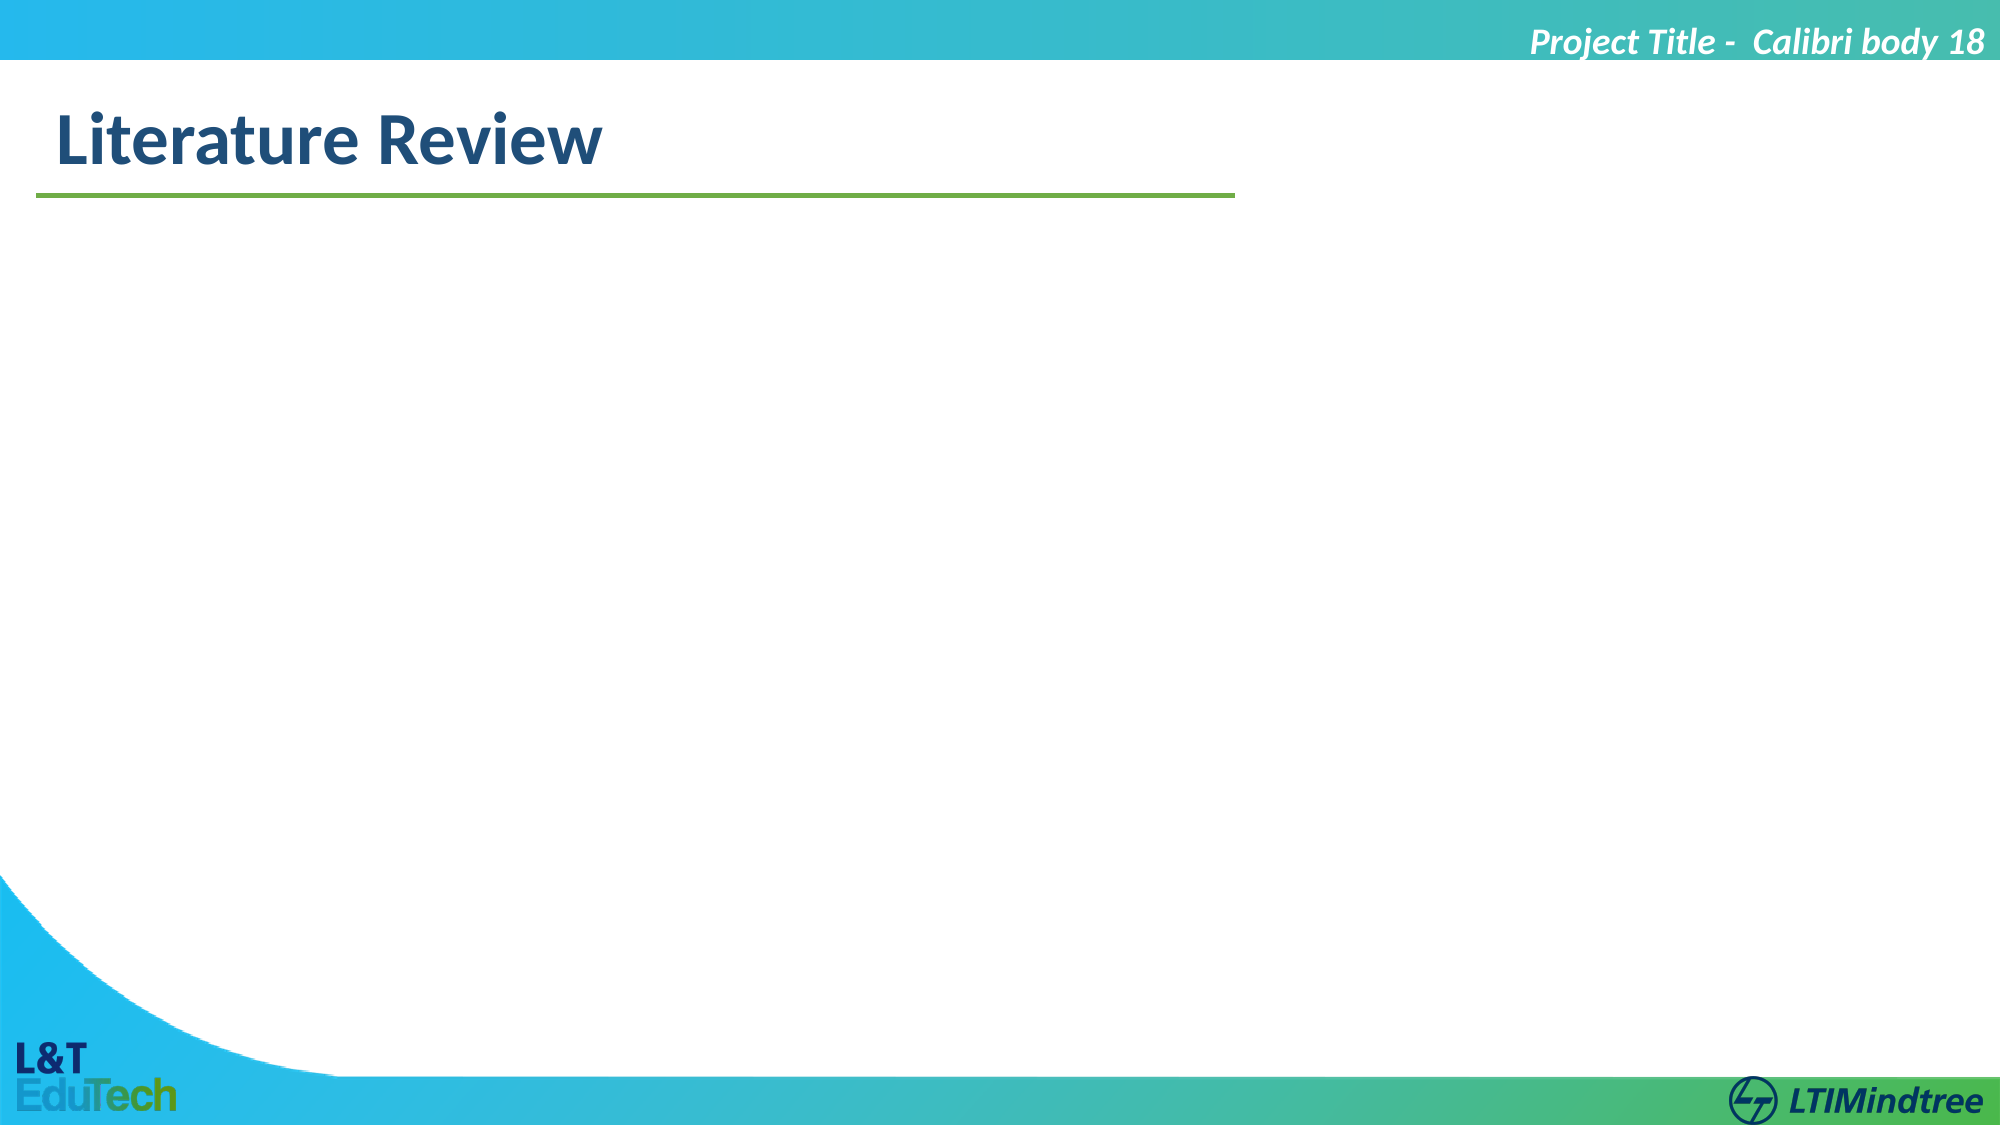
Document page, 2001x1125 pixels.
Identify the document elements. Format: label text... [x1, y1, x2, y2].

text_box Project Title - Calibri body 18 [999, 9, 2000, 114]
text_box Literature Review [41, 82, 1785, 188]
picture [0, 875, 2000, 1125]
